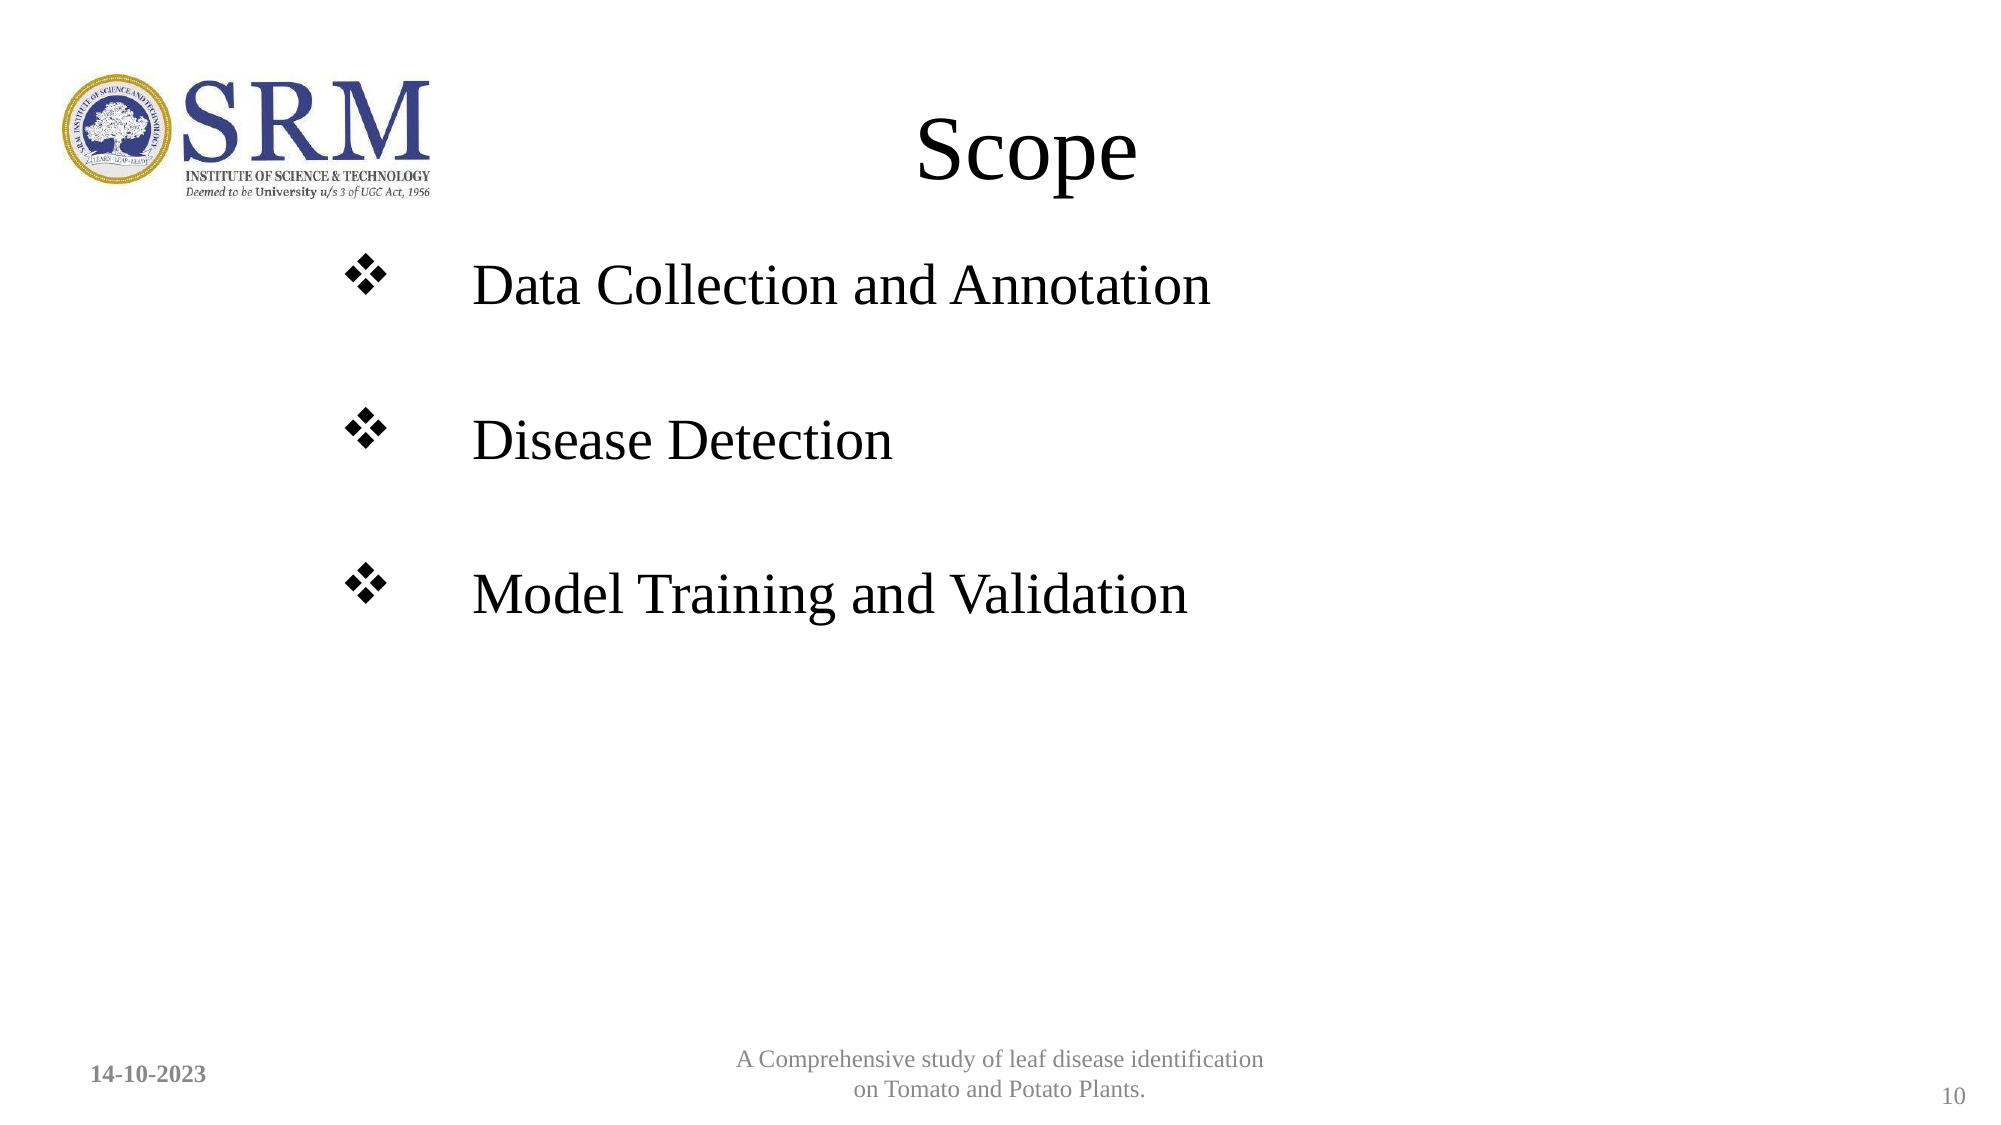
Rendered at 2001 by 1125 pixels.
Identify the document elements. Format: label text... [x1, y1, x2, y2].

picture [62, 74, 430, 200]
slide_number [75, 1042, 425, 1103]
slide_number 10 [1630, 1065, 1981, 1125]
list Data Collection and Annotation Disease Detection Model Training and Validation [324, 238, 1675, 982]
title Scope [352, 48, 1703, 237]
footer A Comprehensive study of leaf disease identification on Tomato and Potato Plants. [718, 1042, 1282, 1103]
